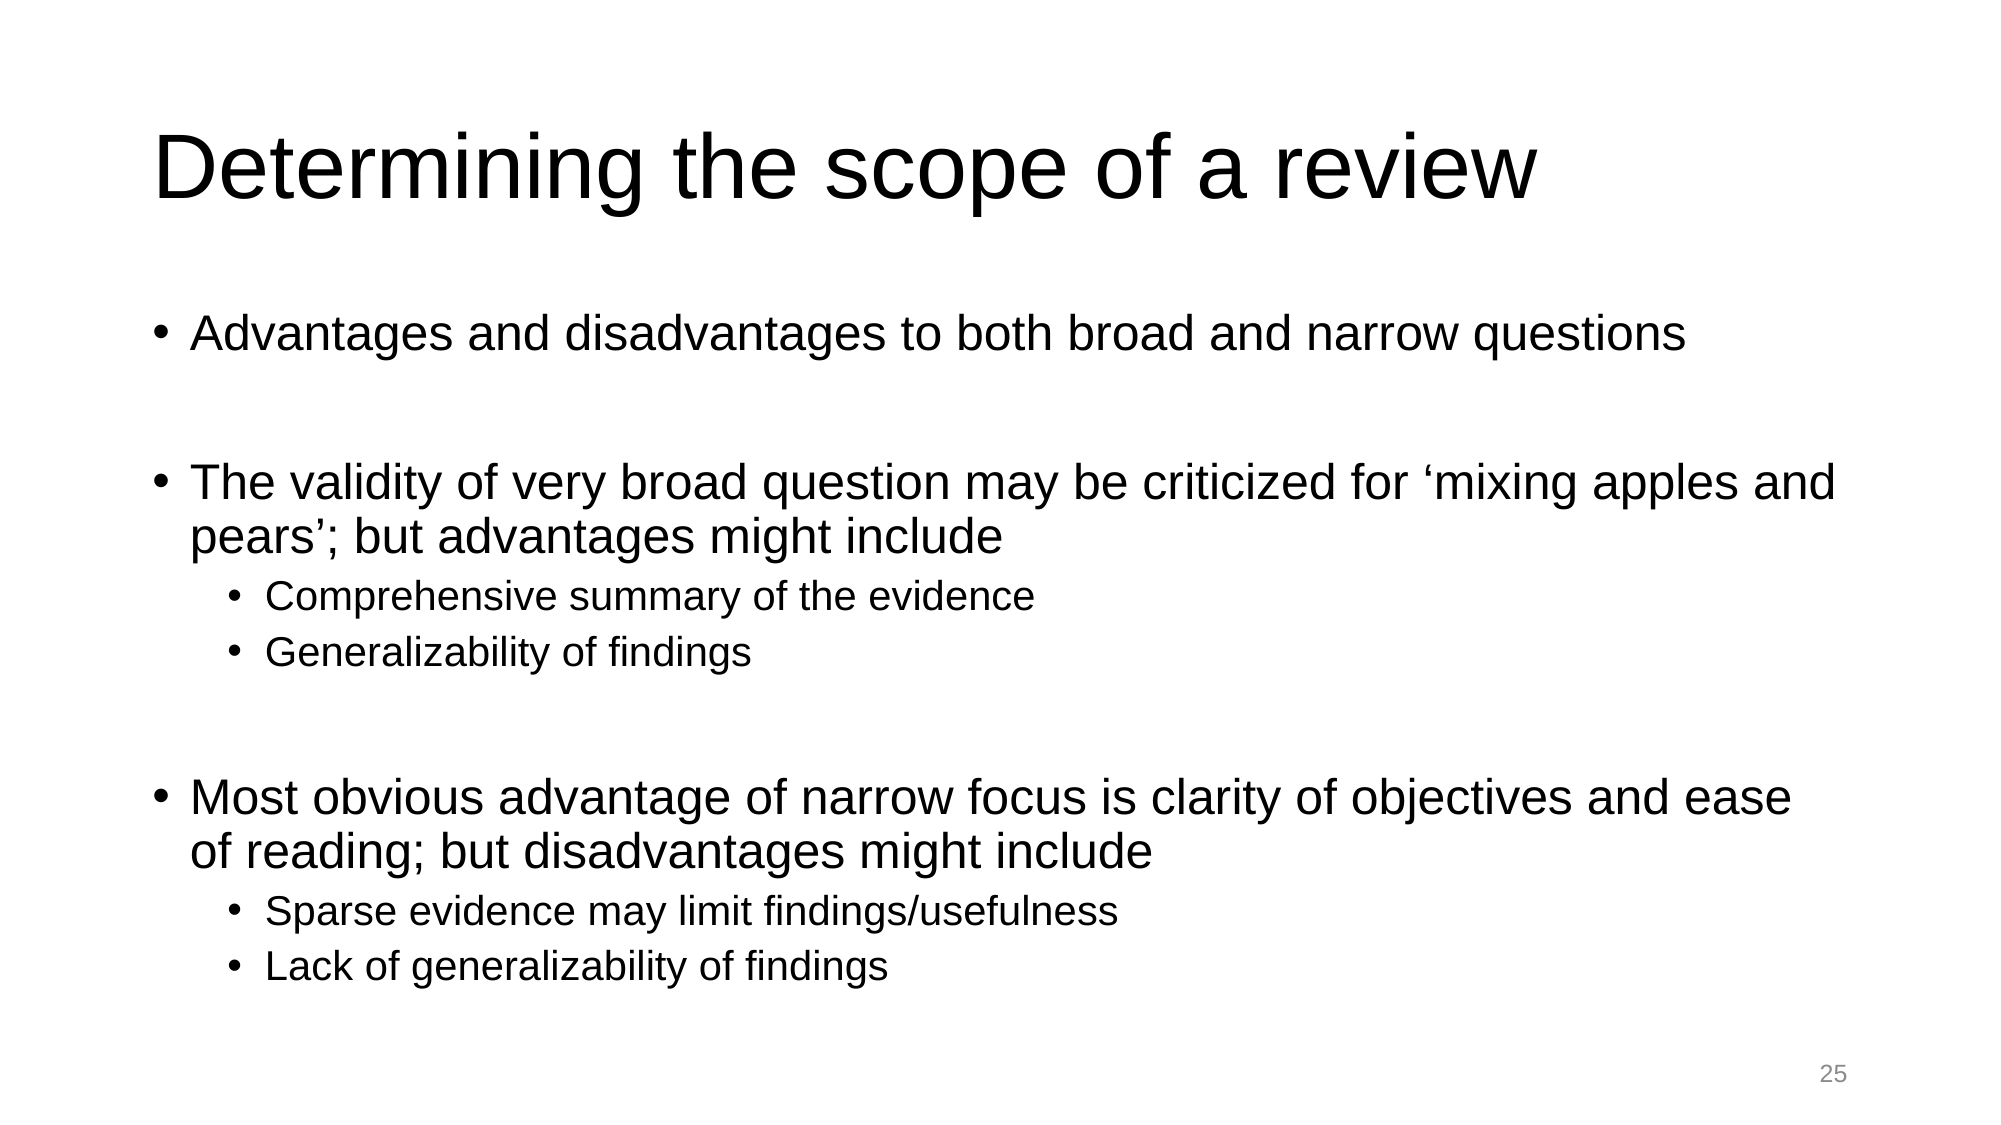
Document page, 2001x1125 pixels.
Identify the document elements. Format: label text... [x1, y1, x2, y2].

slide_number 24 [1412, 1042, 1863, 1103]
list Advantages and disadvantages to both broad and narrow questions The validity of very broad question may be criticized for ‘mixing apples and pears’; but advantages might include Comprehensive summary of the evidence Generalizability of findings Most obvious advantage of narrow focus is clarity of objectives and ease of reading; but disadvantages might include Sparse evidence may limit findings/usefulness Lack of generalizability of findings [137, 299, 1863, 1014]
title Determining the scope of a review [137, 59, 1863, 278]
